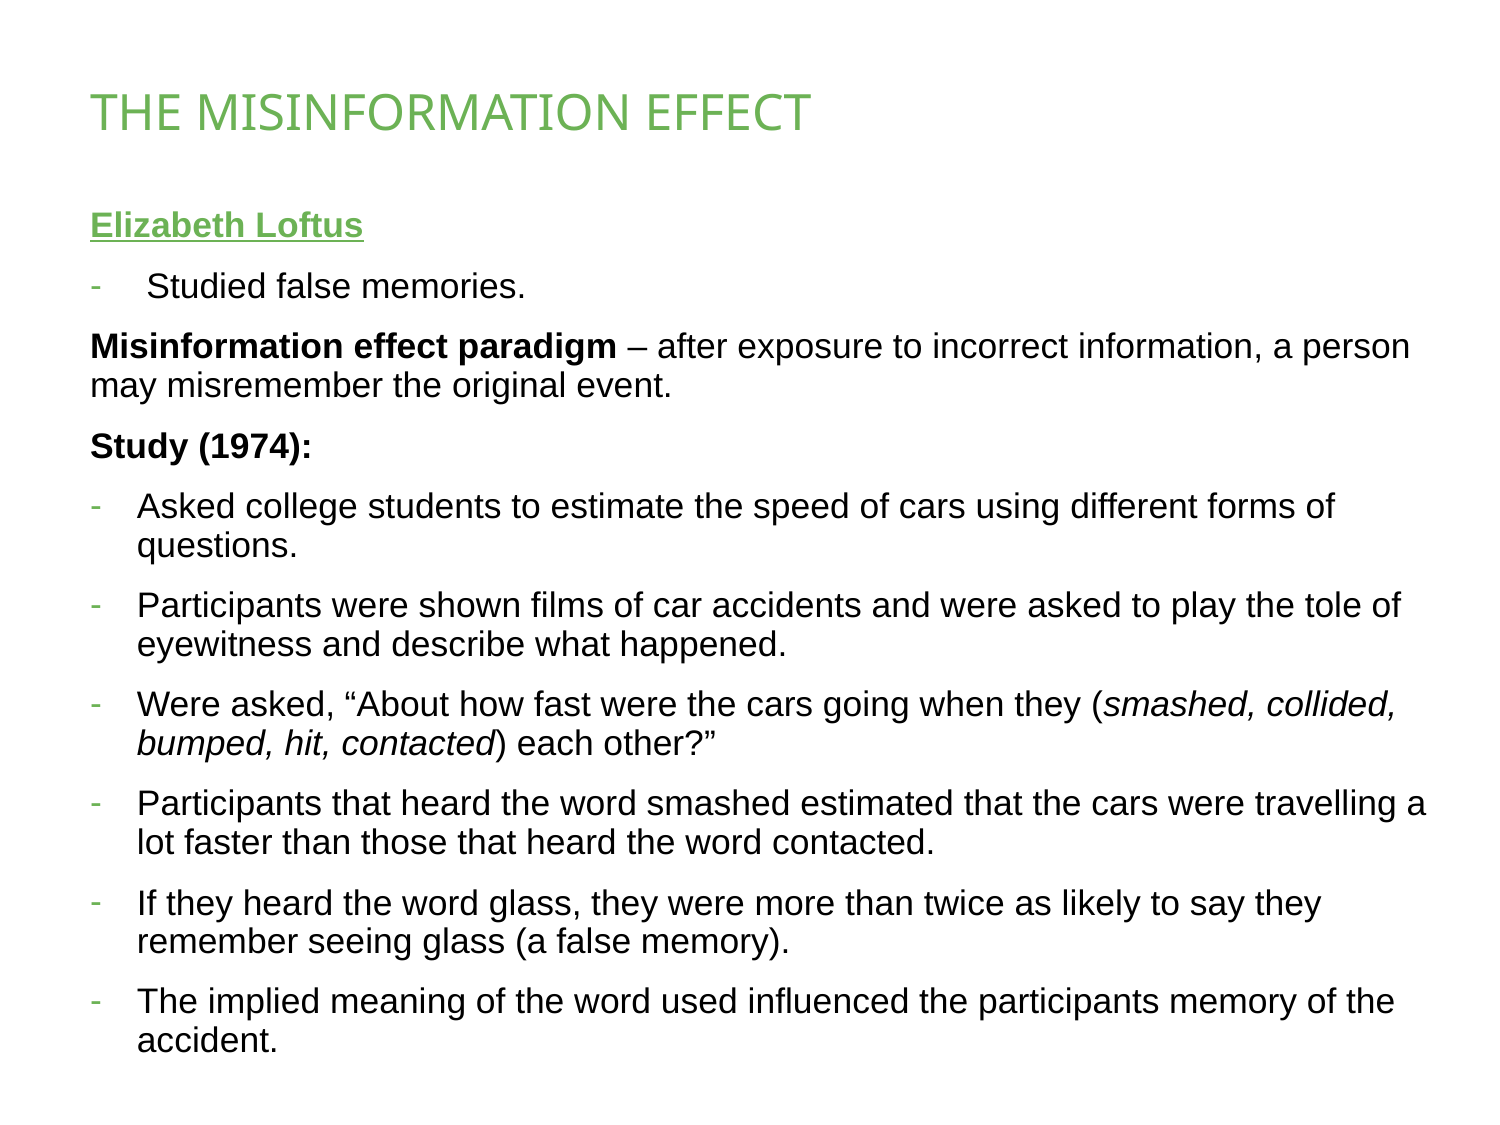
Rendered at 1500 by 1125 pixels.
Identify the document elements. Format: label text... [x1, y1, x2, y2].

list Elizabeth Loftus Studied false memories. Misinformation effect paradigm – after exposure to incorrect information, a person may misremember the original event. Study (1974): Asked college students to estimate the speed of cars using different forms of questions. Participants were shown films of car accidents and were asked to play the tole of eyewitness and describe what happened. Were asked, “About how fast were the cars going when they (smashed, collided, bumped, hit, contacted) each other?” Participants that heard the word smashed estimated that the cars were travelling a lot faster than those that heard the word contacted. If they heard the word glass, they were more than twice as likely to say they remember seeing glass (a false memory). The implied meaning of the word used influenced the participants memory of the accident. [75, 199, 1448, 1091]
title THE MISINFORMATION EFFECT [75, 39, 1398, 148]
